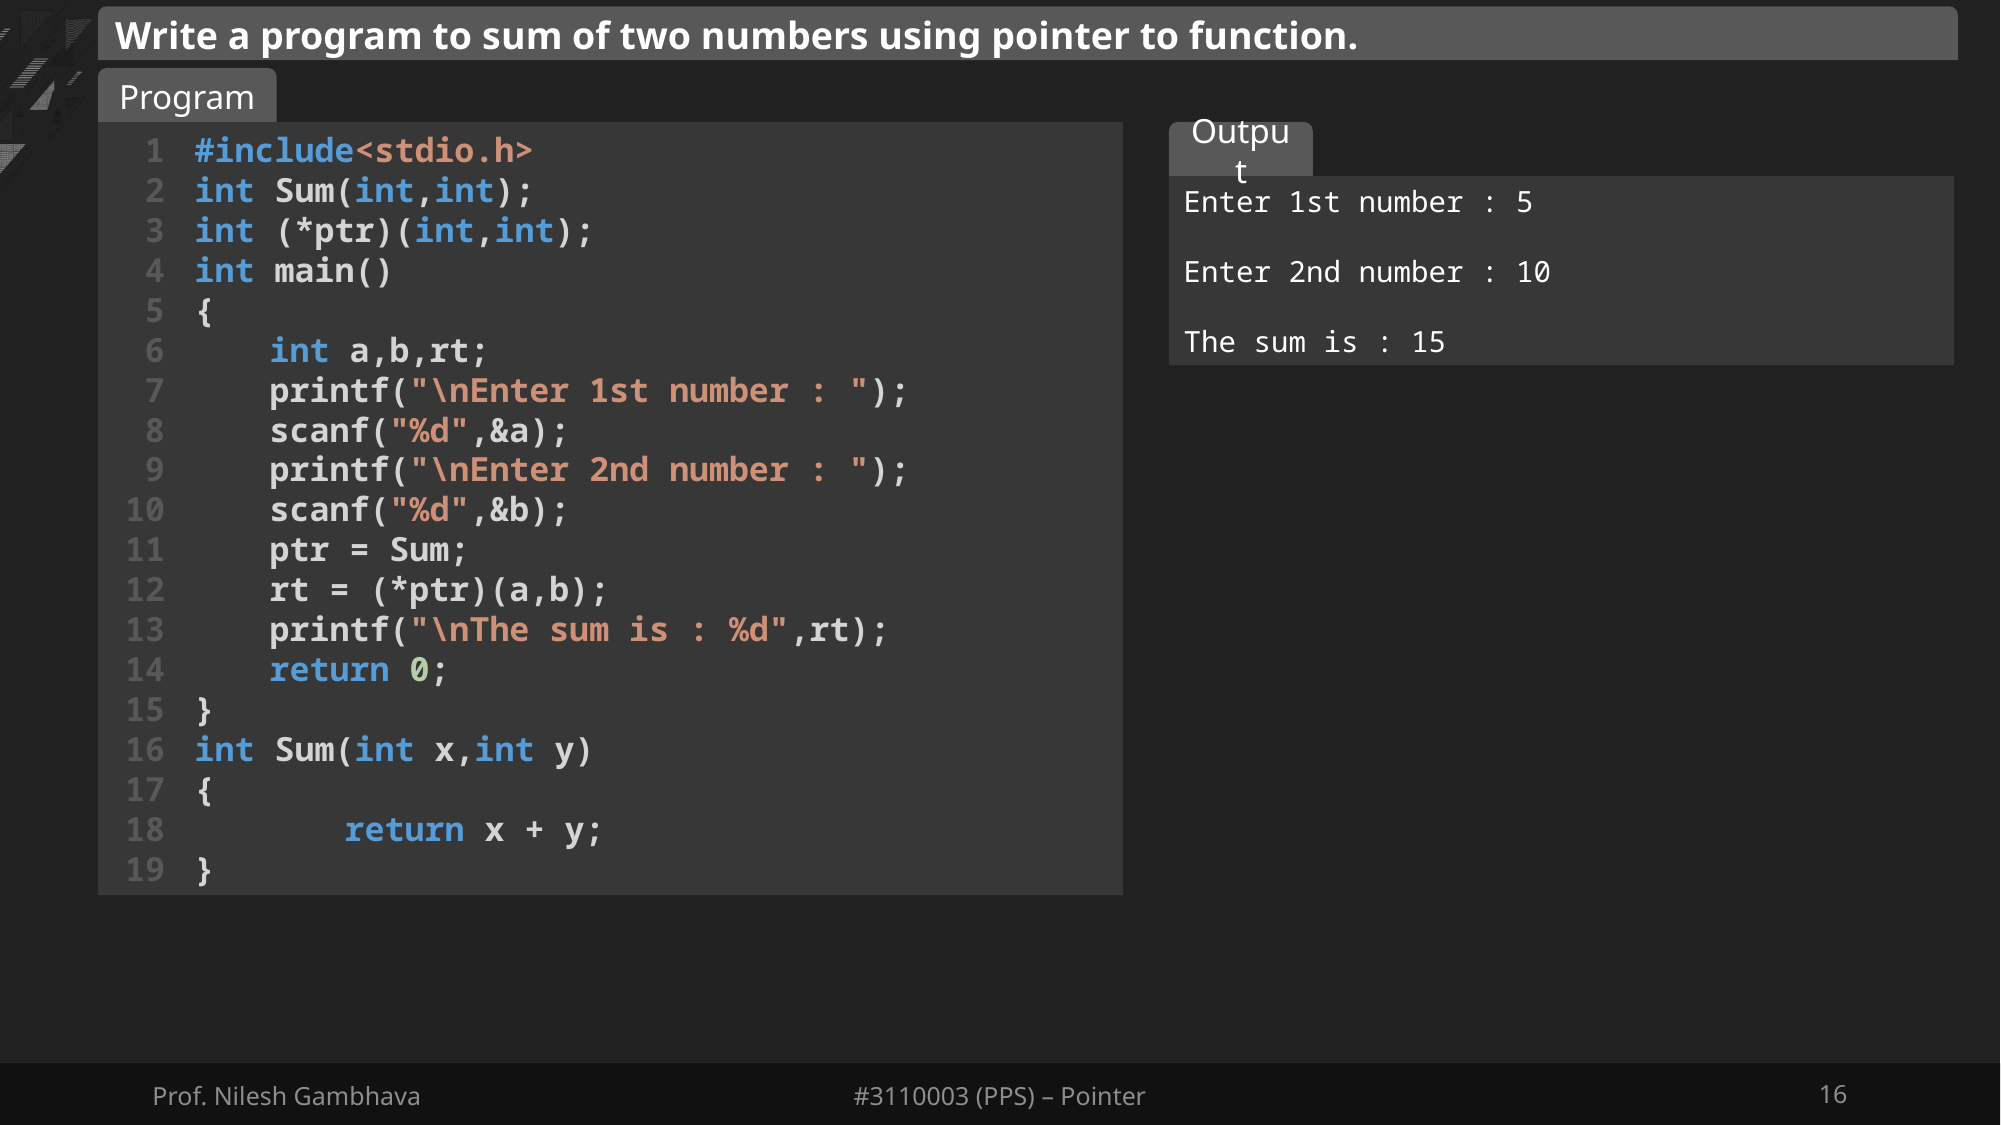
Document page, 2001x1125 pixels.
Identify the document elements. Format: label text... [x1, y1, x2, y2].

text_box 1 2 3 4 5 6 7 8 9 10 11 12 13 14 15 16 17 18 19 [97, 123, 180, 896]
text_box Write a program to sum of two numbers using pointer to function. [96, 5, 1960, 62]
text_box #include<stdio.h> int Sum(int,int); int (*ptr)(int,int); int main() { int a,b,rt; printf("\nEnter 1st number : "); scanf("%d",&a); printf("\nEnter 2nd number : "); scanf("%d",&b); ptr = Sum; rt = (*ptr)(a,b); printf("\nThe sum is : %d",rt); return 0; } int Sum(int x,int y) { return x + y; } [180, 121, 1123, 896]
text_box Output [1167, 120, 1314, 177]
text_box Program [96, 66, 278, 123]
text_box WAP to print Odd numbers between 1 to n [0, 52, 2000, 201]
text_box Enter 1st number : 5 Enter 2nd number : 10 The sum is : 15 [1168, 175, 1955, 366]
